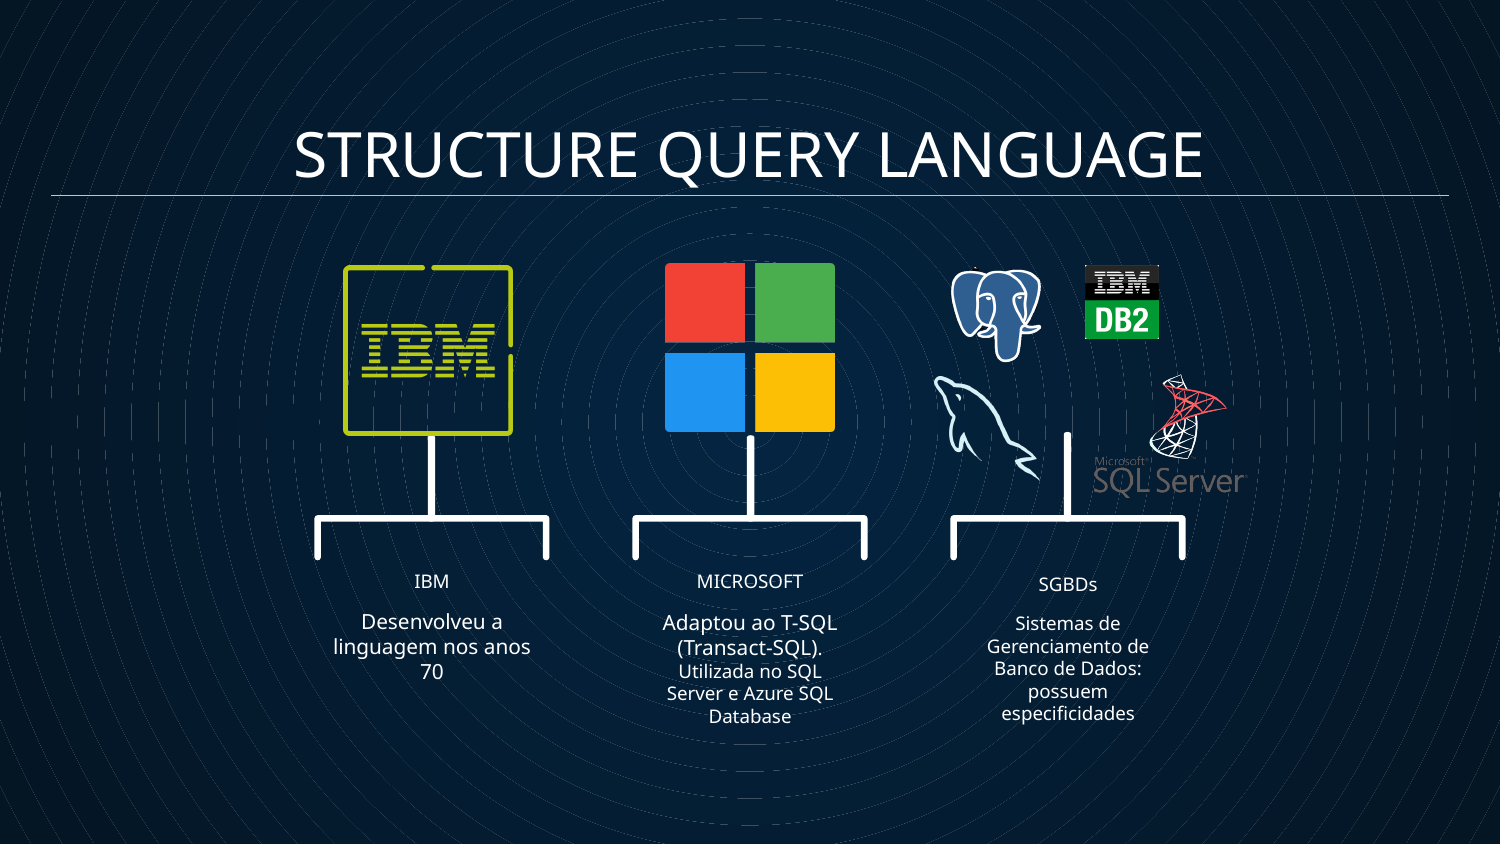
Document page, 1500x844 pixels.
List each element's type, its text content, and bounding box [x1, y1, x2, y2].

picture [1094, 373, 1248, 498]
text_box [1063, 431, 1072, 522]
subtitle Sistemas de Gerenciamento de Banco de Dados: possuem especificidades [953, 611, 1183, 680]
picture [665, 262, 835, 433]
title SGBDs [897, 577, 1239, 611]
subtitle Desenvolveu a linguagem nos anos 70 [317, 607, 547, 680]
text_box [314, 515, 428, 561]
title MICROSOFT [603, 574, 921, 607]
title IBM [261, 574, 603, 607]
title STRUCTURE QUERY LANGUAGE [51, 202, 1449, 206]
text_box [1071, 515, 1186, 561]
text_box [950, 515, 1064, 561]
picture [343, 264, 513, 436]
text_box [632, 515, 747, 561]
picture [1084, 265, 1159, 340]
text_box [754, 515, 868, 561]
text_box [427, 443, 436, 522]
subtitle Adaptou ao T-SQL (Transact-SQL). Utilizada no SQL Server e Azure SQL Database [635, 607, 865, 738]
picture [921, 263, 1072, 481]
text_box [435, 515, 550, 561]
text_box [746, 439, 755, 522]
title STRUCTURE QUERY LANGUAGE [51, 105, 1449, 195]
